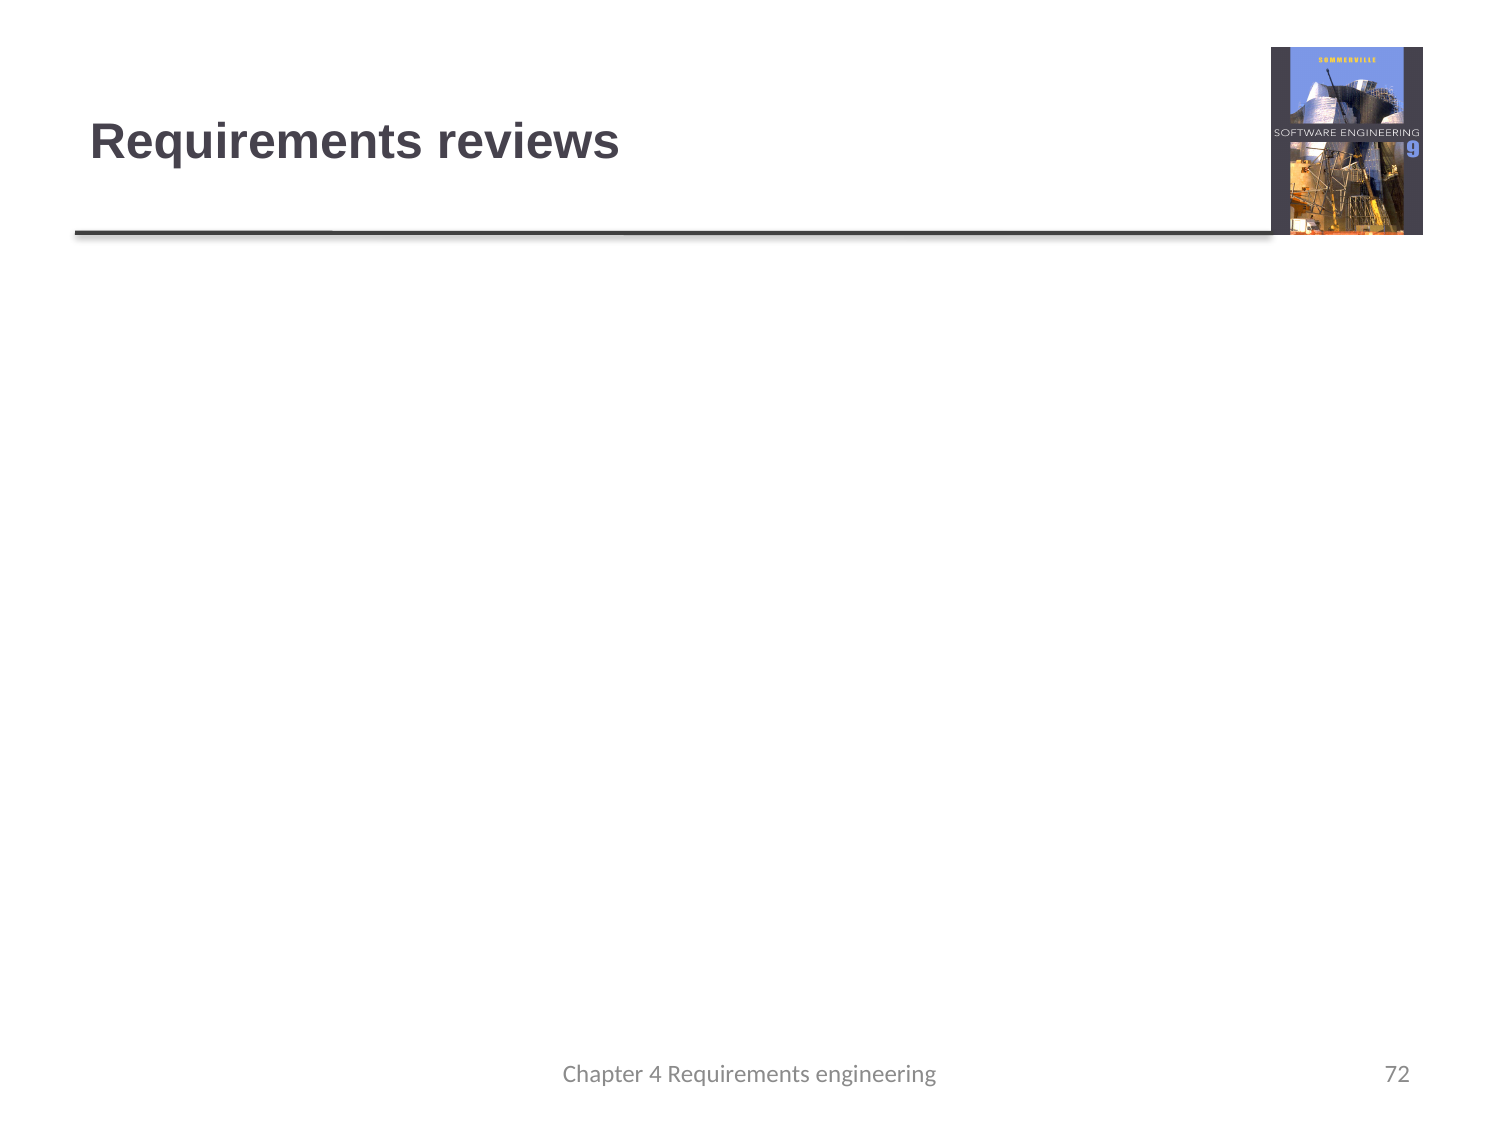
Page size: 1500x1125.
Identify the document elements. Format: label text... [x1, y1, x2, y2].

slide_number 72 [1074, 1042, 1425, 1103]
title Requirements reviews [74, 44, 1272, 233]
footer Chapter 4 Requirements engineering [512, 1042, 988, 1103]
picture [1272, 47, 1423, 235]
